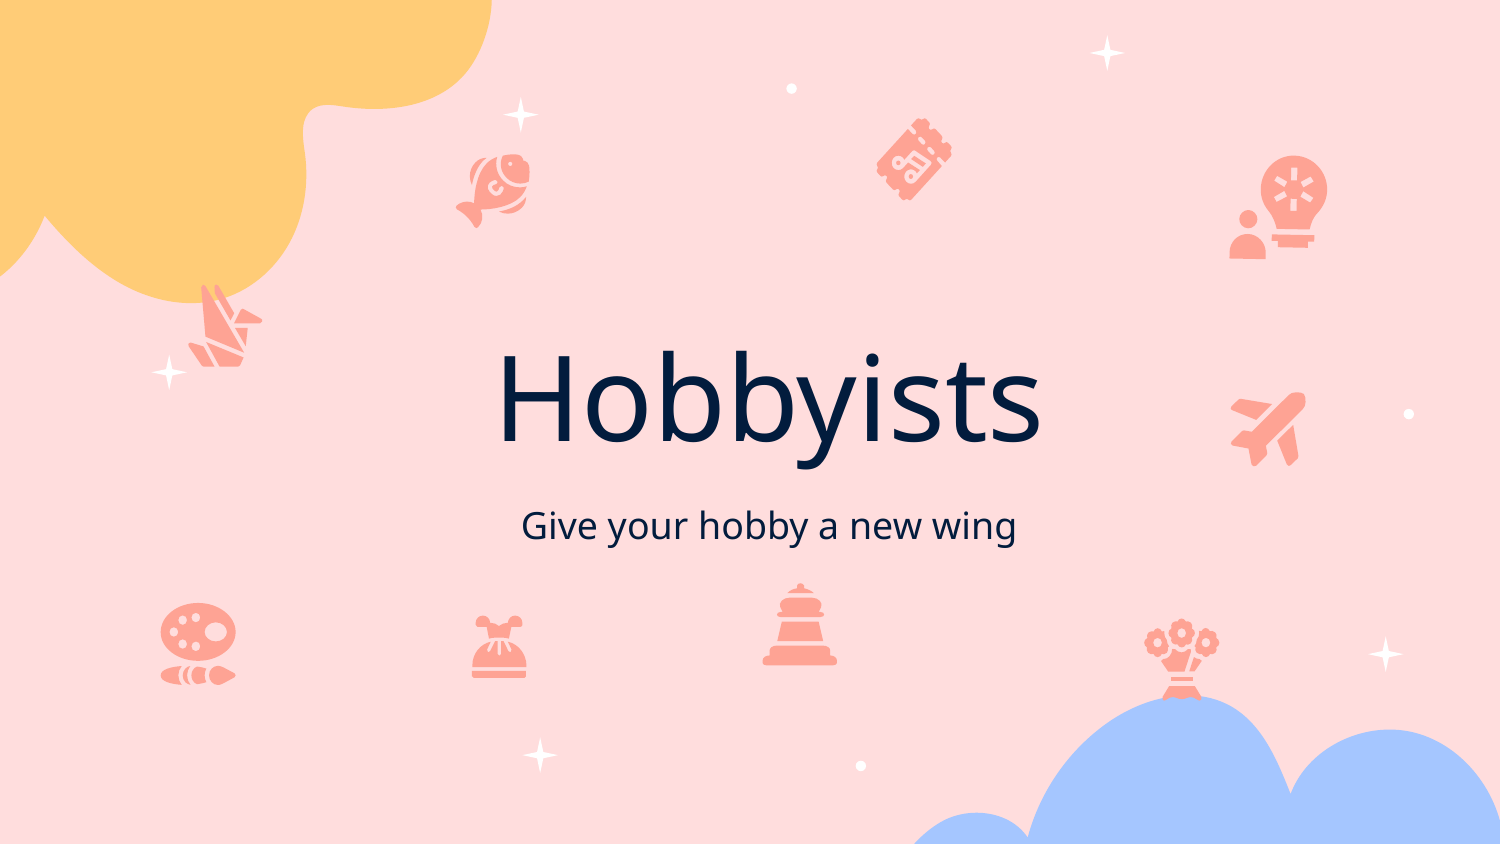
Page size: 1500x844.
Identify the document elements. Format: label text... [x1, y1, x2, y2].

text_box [1230, 392, 1307, 467]
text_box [1230, 155, 1327, 260]
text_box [455, 154, 530, 229]
text_box Hobbyists [354, 307, 1184, 480]
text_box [187, 284, 263, 367]
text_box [471, 615, 527, 679]
text_box Give your hobby a new wing [499, 491, 1039, 563]
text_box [1143, 618, 1220, 701]
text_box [160, 602, 236, 686]
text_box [876, 118, 952, 201]
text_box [762, 582, 838, 666]
